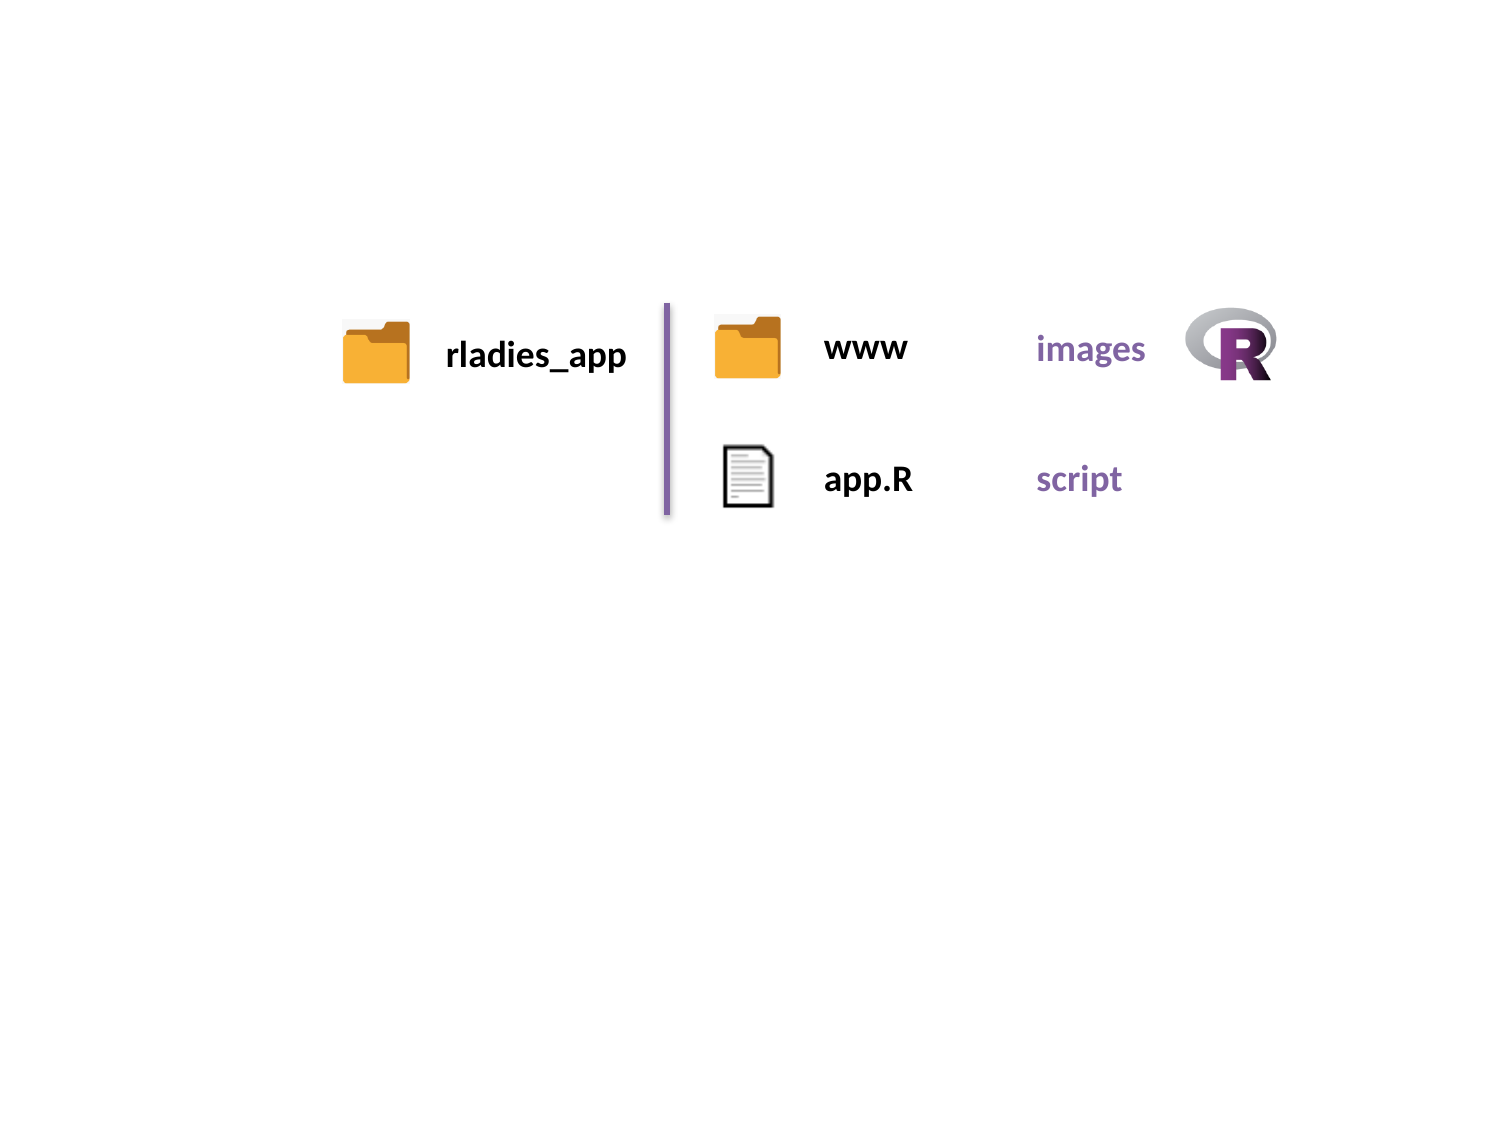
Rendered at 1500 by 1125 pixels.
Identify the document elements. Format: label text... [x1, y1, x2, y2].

text_box rladies_app [430, 322, 659, 383]
picture [714, 314, 782, 379]
text_box app.R [808, 446, 1021, 506]
text_box script [1021, 446, 1176, 506]
picture [1174, 288, 1287, 400]
text_box www [808, 314, 1046, 375]
picture [342, 319, 410, 384]
text_box images [1021, 316, 1169, 376]
picture [714, 437, 792, 516]
